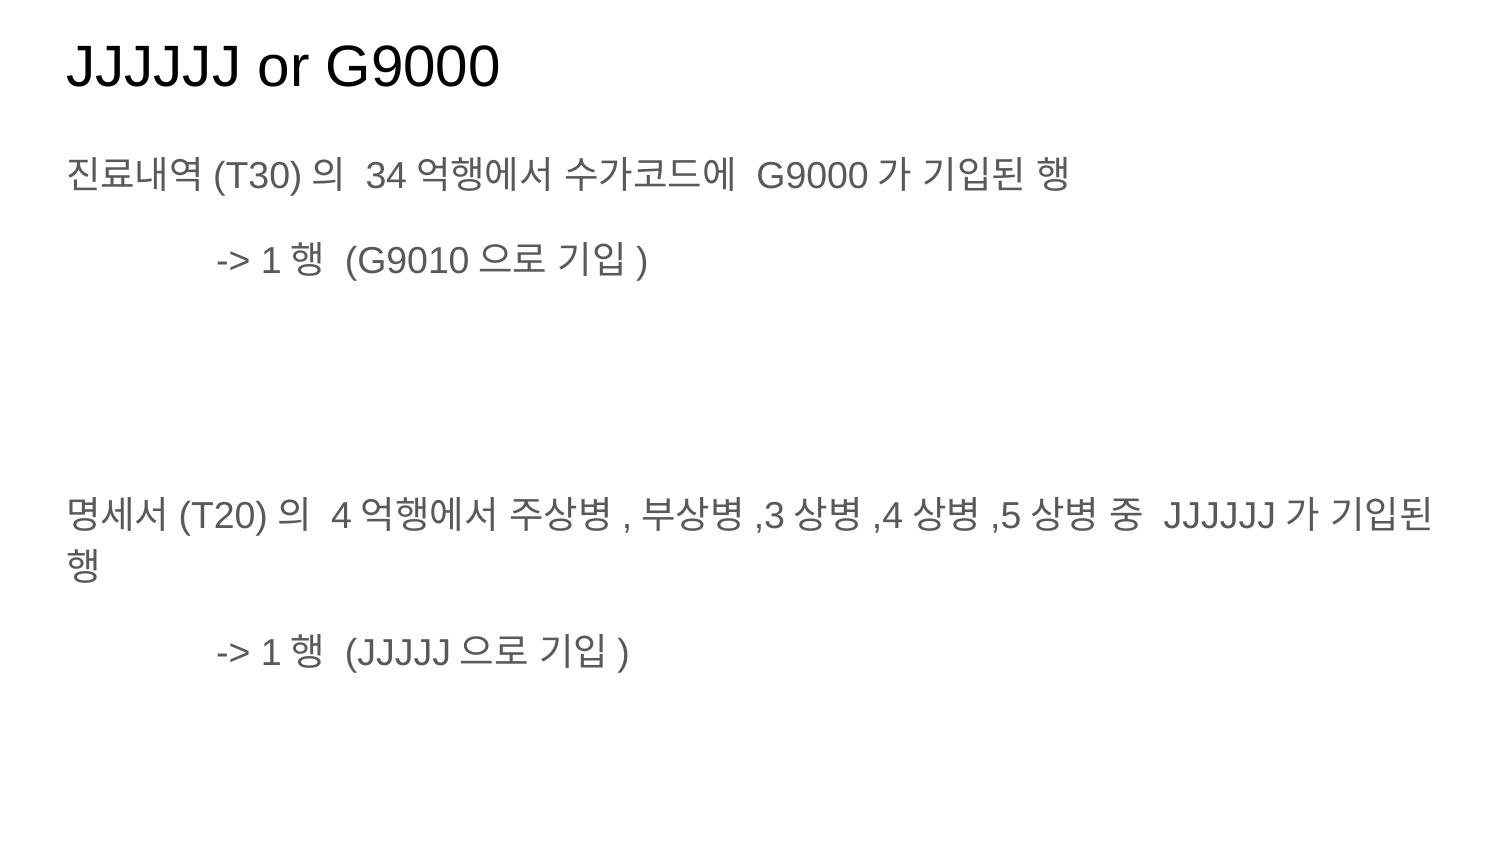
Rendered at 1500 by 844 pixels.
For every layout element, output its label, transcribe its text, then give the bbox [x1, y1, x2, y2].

list 진료내역(T30)의 34억행에서 수가코드에 G9000가 기입된 행 -> 1행 (G9010으로 기입) 명세서(T20)의 4억행에서 주상병,부상병,3상병,4상병,5상병 중 JJJJJJ가 기입된 행 -> 1행 (JJJJJ으로 기입) [51, 129, 1449, 823]
title JJJJJJ or G9000 [51, 12, 1449, 107]
